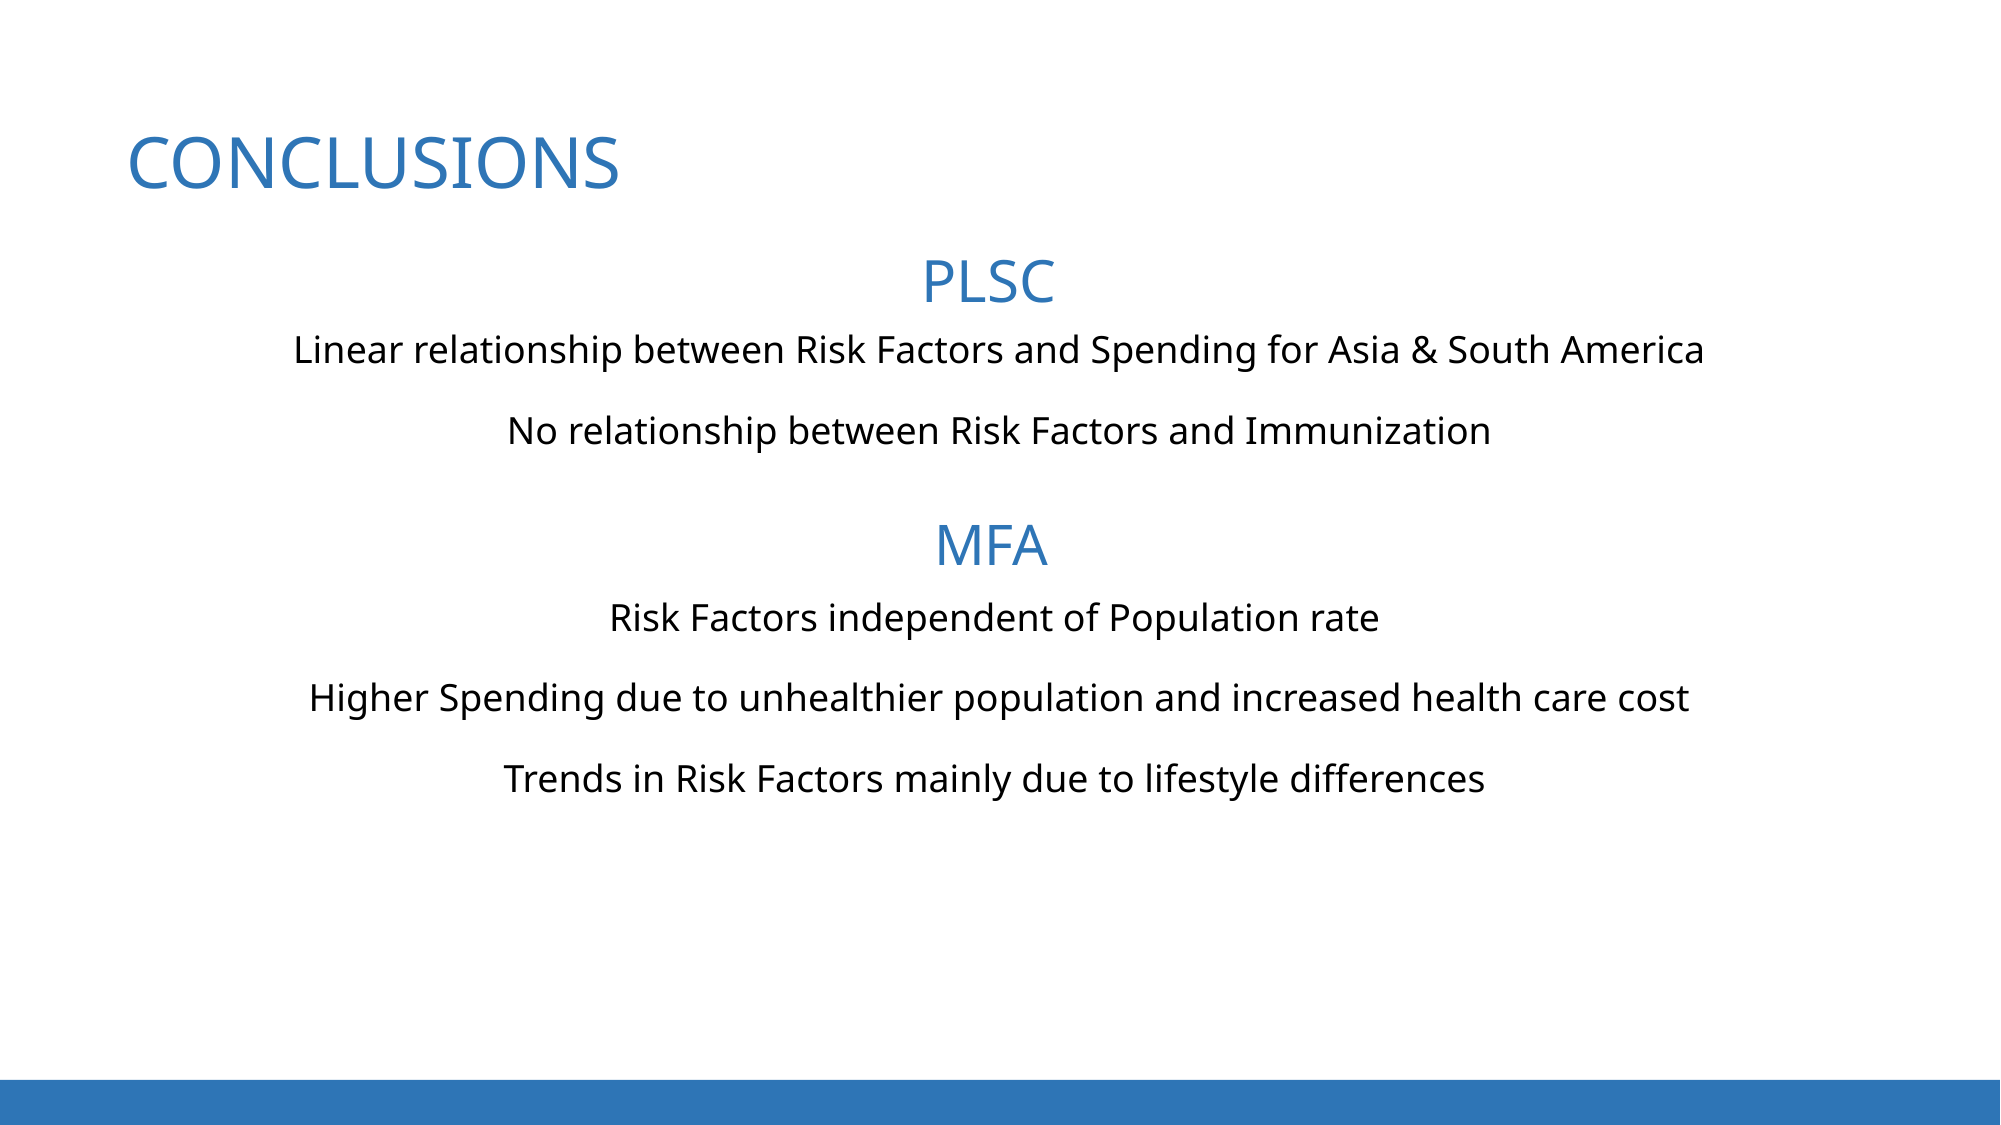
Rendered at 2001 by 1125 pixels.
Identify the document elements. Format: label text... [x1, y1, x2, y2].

text_box CONCLUSIONs [111, 101, 1612, 212]
text_box Linear relationship between Risk Factors and Spending for Asia & South America No relationship between Risk Factors and Immunization [239, 322, 1761, 461]
text_box PLSC [906, 235, 1094, 322]
text_box MFA [919, 509, 1081, 586]
text_box Risk Factors independent of Population rate Higher Spending due to unhealthier population and increased health care cost Trends in Risk Factors mainly due to lifestyle differences [239, 591, 1761, 942]
